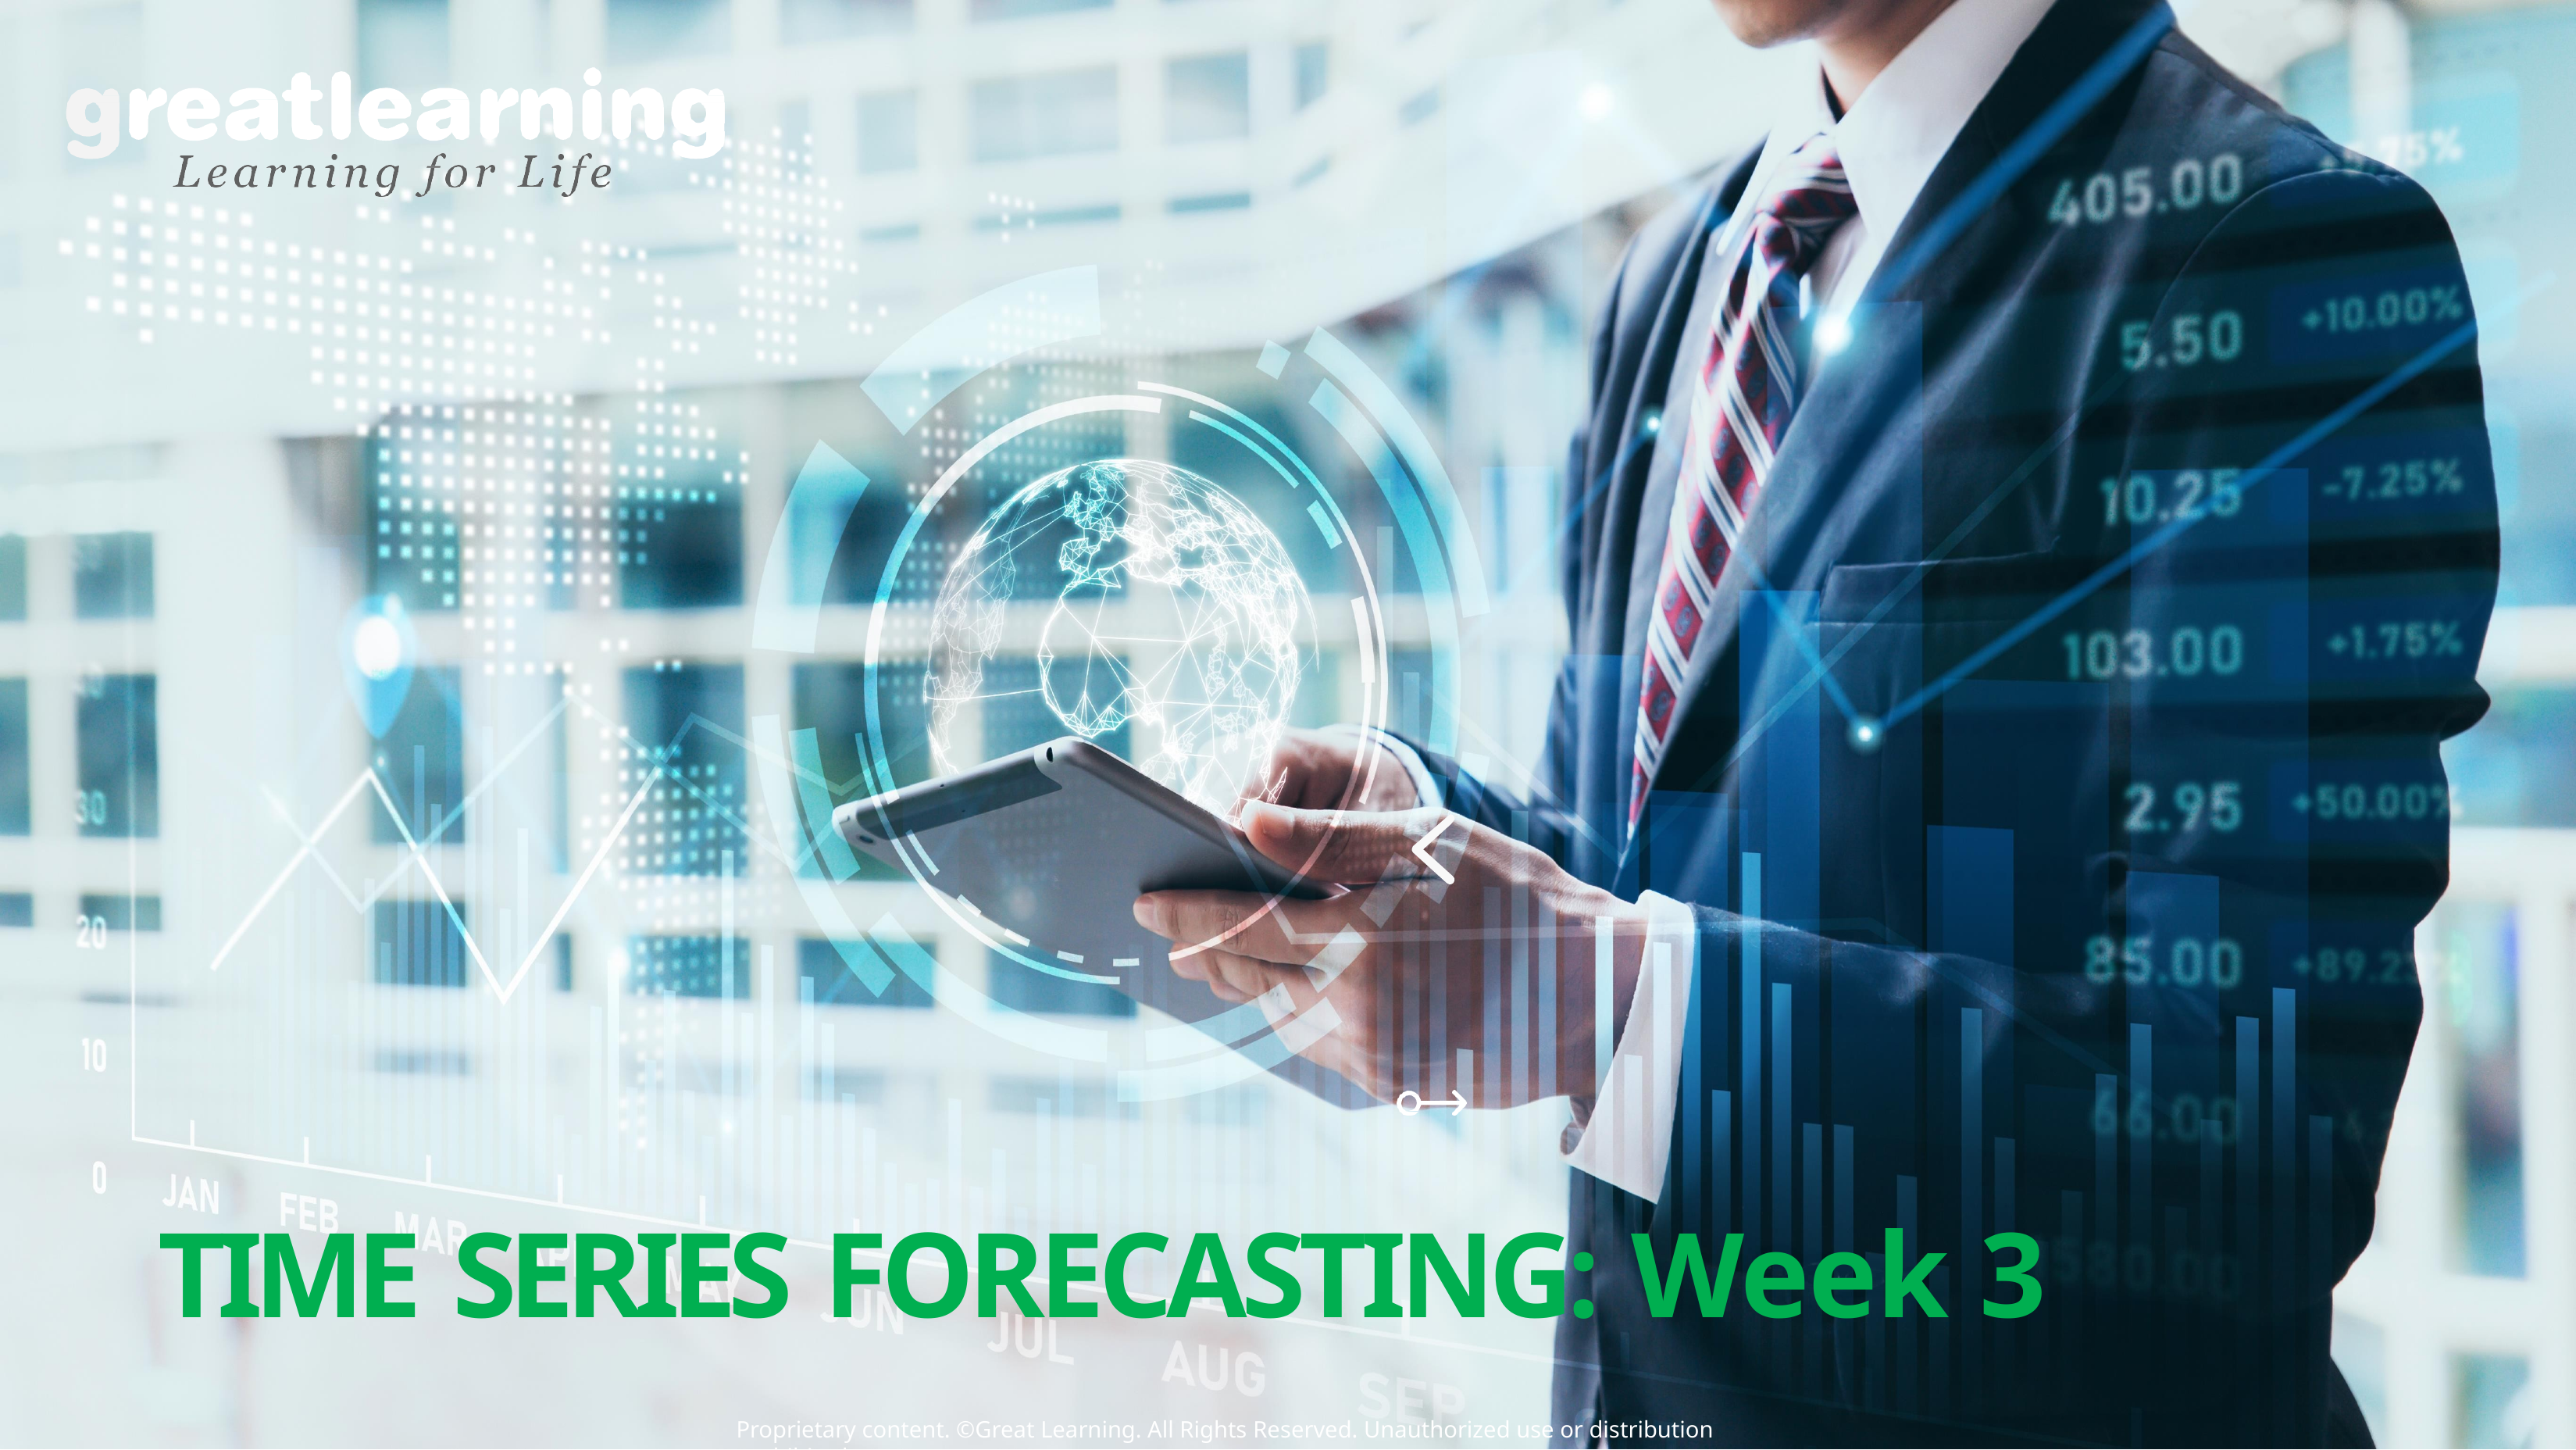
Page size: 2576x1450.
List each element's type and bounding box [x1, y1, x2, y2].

text_box [0, 0, 2576, 1450]
